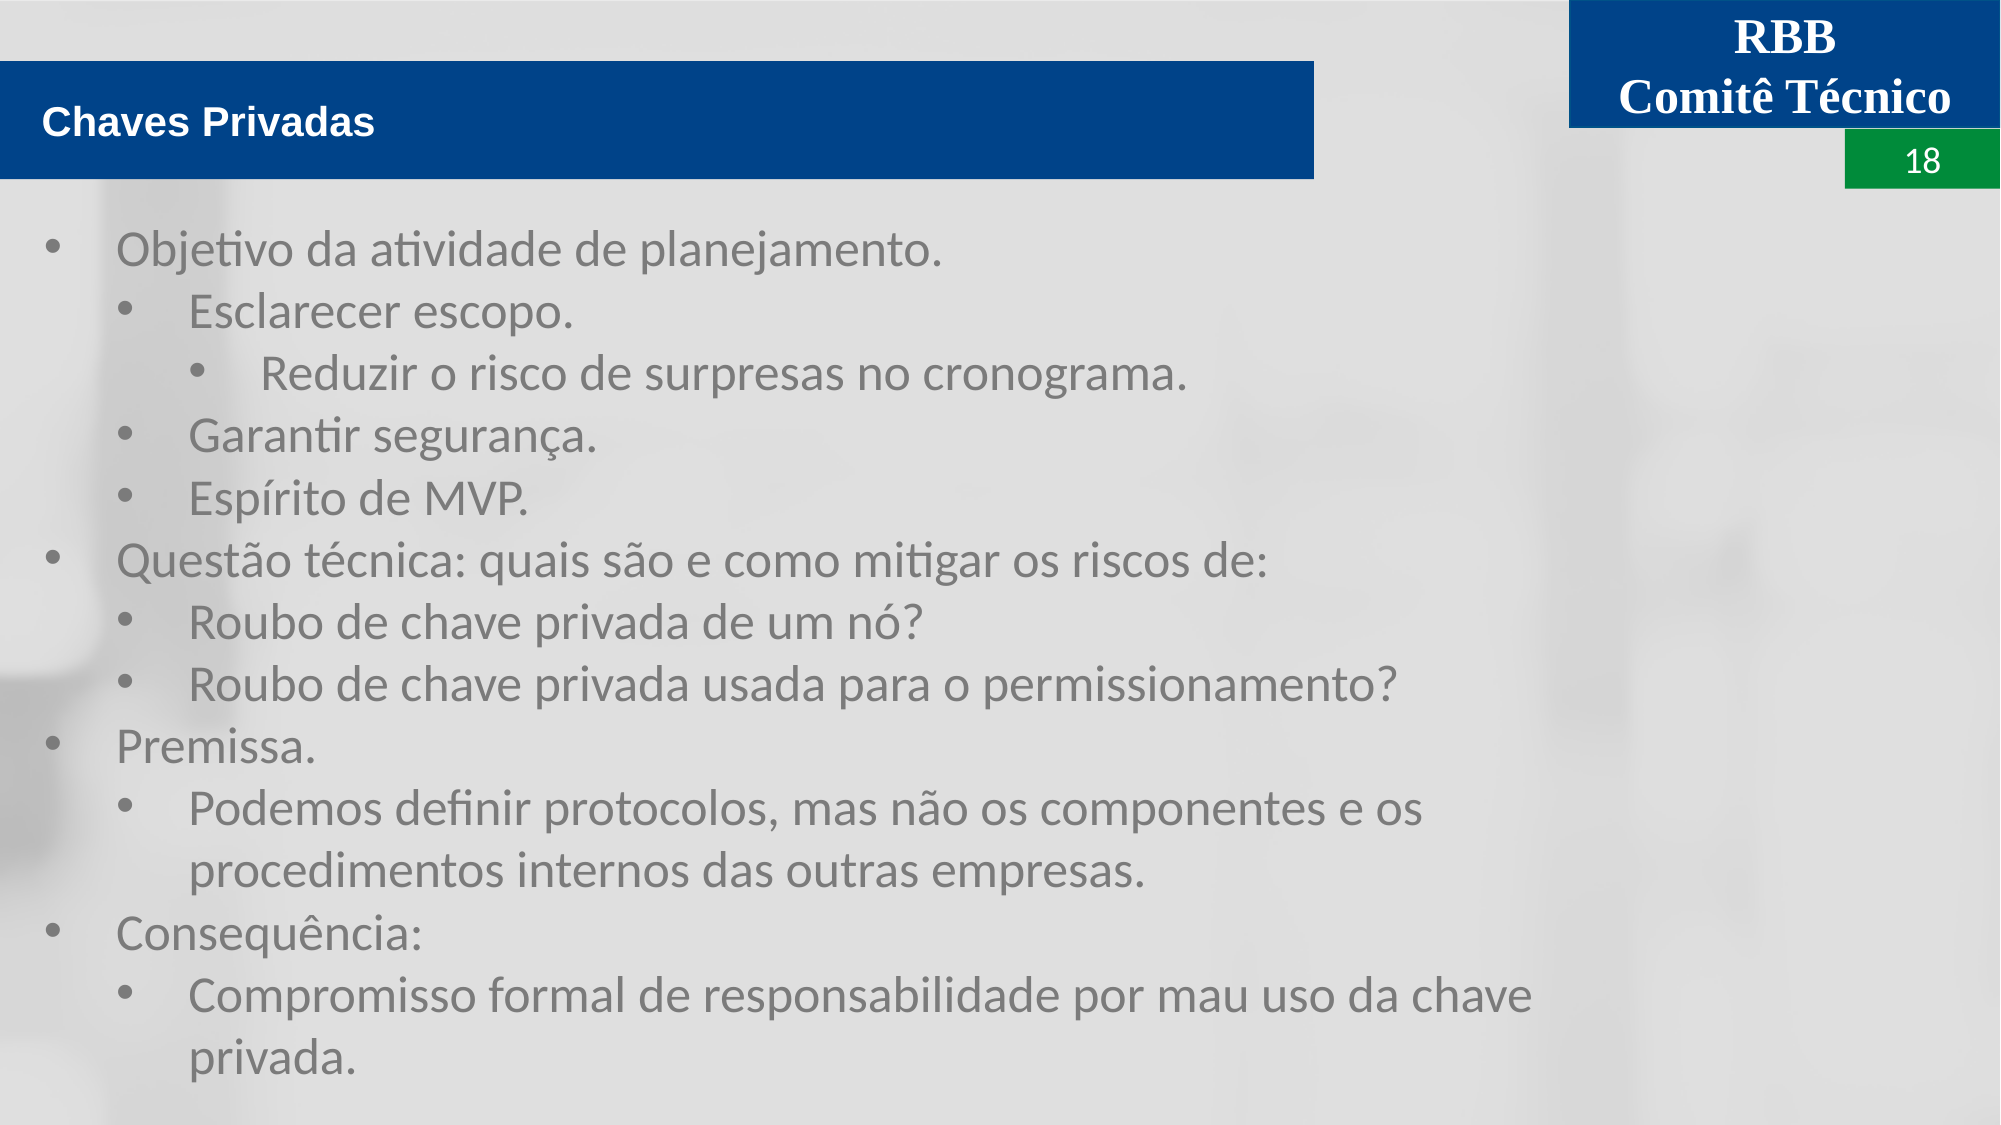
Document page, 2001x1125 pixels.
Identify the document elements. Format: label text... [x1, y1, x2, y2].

text_box [0, 60, 1315, 180]
text_box Objetivo da atividade de planejamento. Esclarecer escopo. Reduzir o risco de surpresas no cronograma. Garantir segurança. Espírito de MVP. Questão técnica: quais são e como mitigar os riscos de: Roubo de chave privada de um nó? Roubo de chave privada usada para o permissionamento? Premissa. Podemos definir protocolos, mas não os componentes e os procedimentos internos das outras empresas. Consequência: Compromisso formal de responsabilidade por mau uso da chave privada. [29, 207, 1658, 1096]
text_box Chaves Privadas [30, 89, 388, 151]
